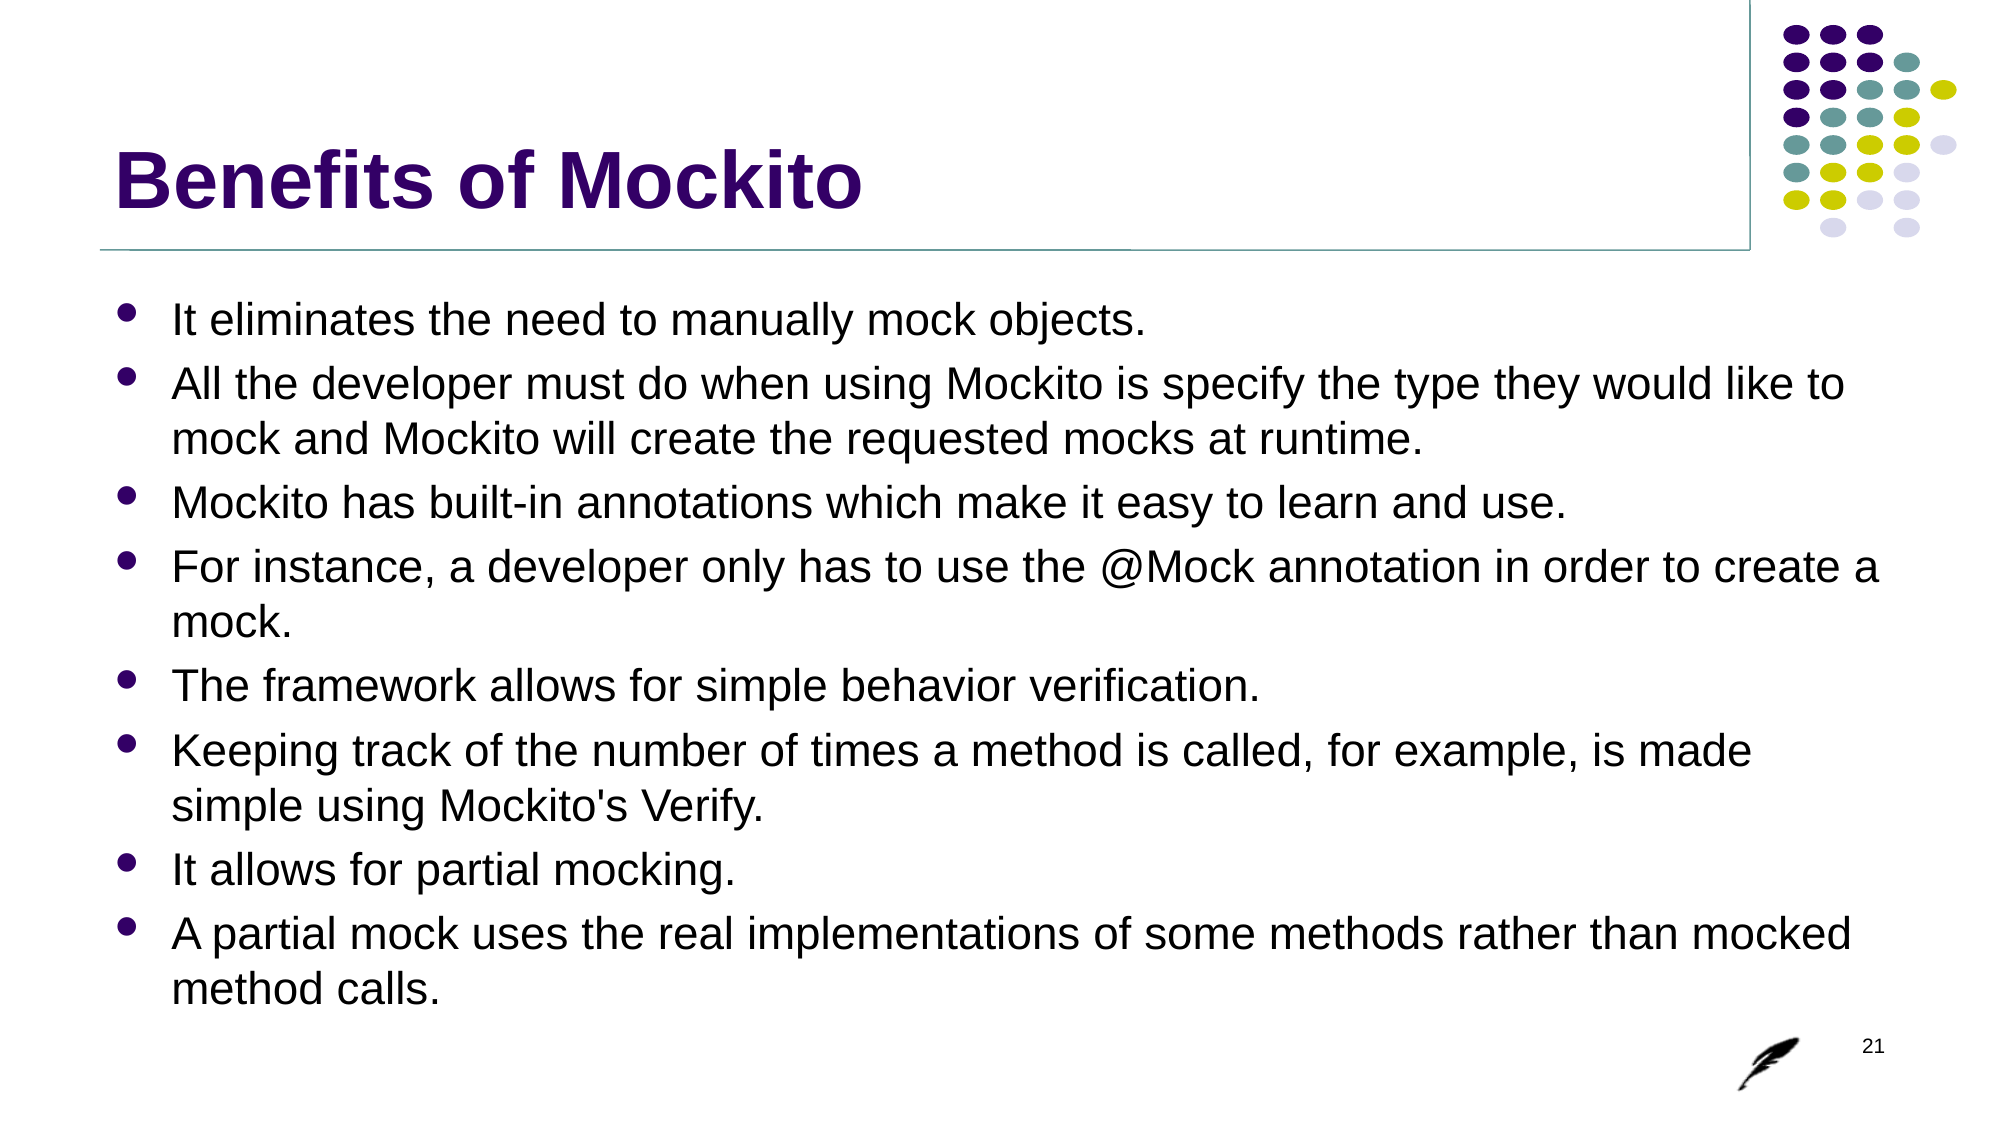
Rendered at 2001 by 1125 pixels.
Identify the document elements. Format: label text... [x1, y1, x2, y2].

slide_number 21 [1433, 1025, 1900, 1100]
title Benefits of Mockito [99, 20, 1750, 233]
list It eliminates the need to manually mock objects. All the developer must do when using Mockito is specify the type they would like to mock and Mockito will create the requested mocks at runtime. Mockito has built-in annotations which make it easy to learn and use. For instance, a developer only has to use the @Mock annotation in order to create a mock. The framework allows for simple behavior verification. Keeping track of the number of times a method is called, for example, is made simple using Mockito's Verify. It allows for partial mocking. A partial mock uses the real implementations of some methods rather than mocked method calls. [99, 282, 1900, 1006]
